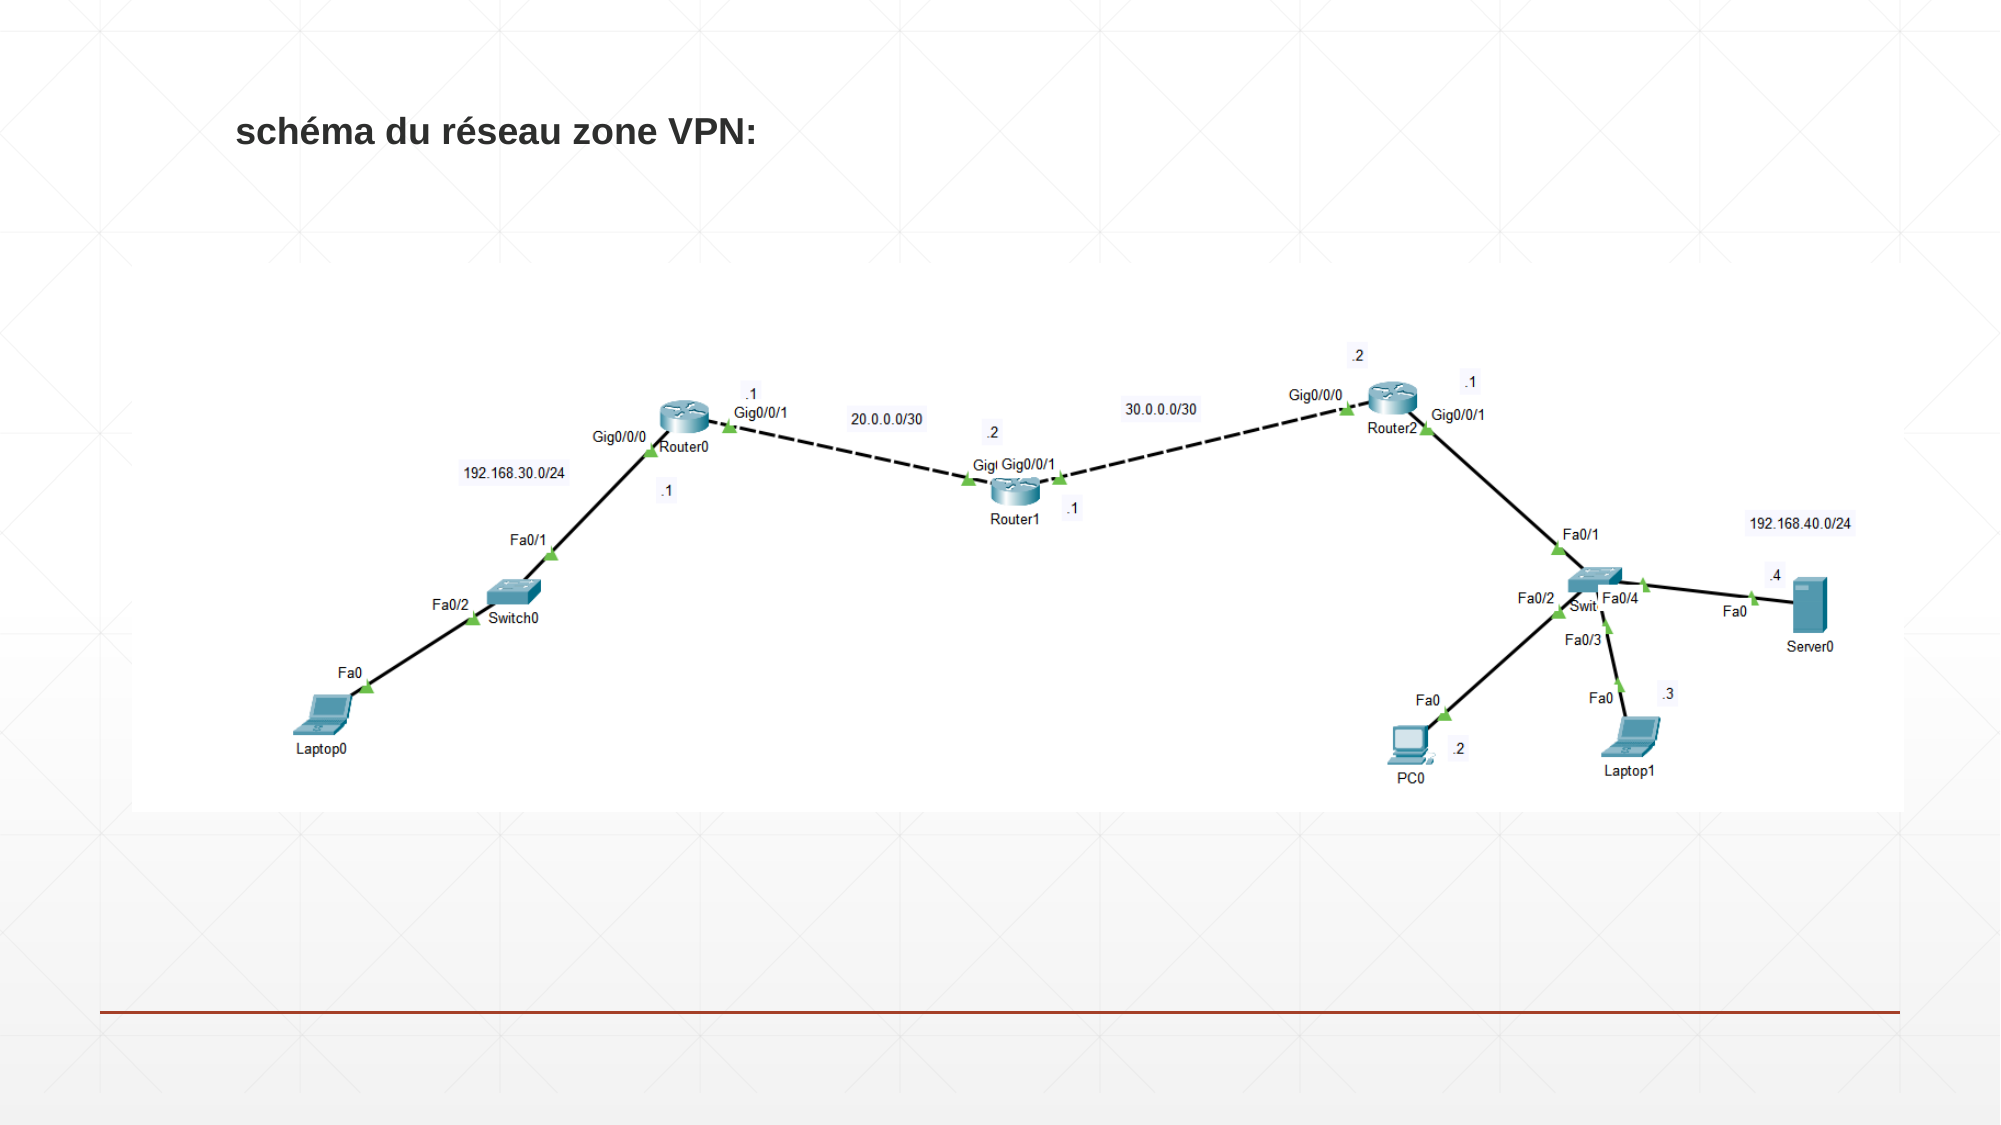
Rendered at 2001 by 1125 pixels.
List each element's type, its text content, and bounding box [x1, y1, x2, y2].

text_box schéma du réseau zone VPN: [220, 99, 774, 160]
picture [132, 263, 1904, 812]
